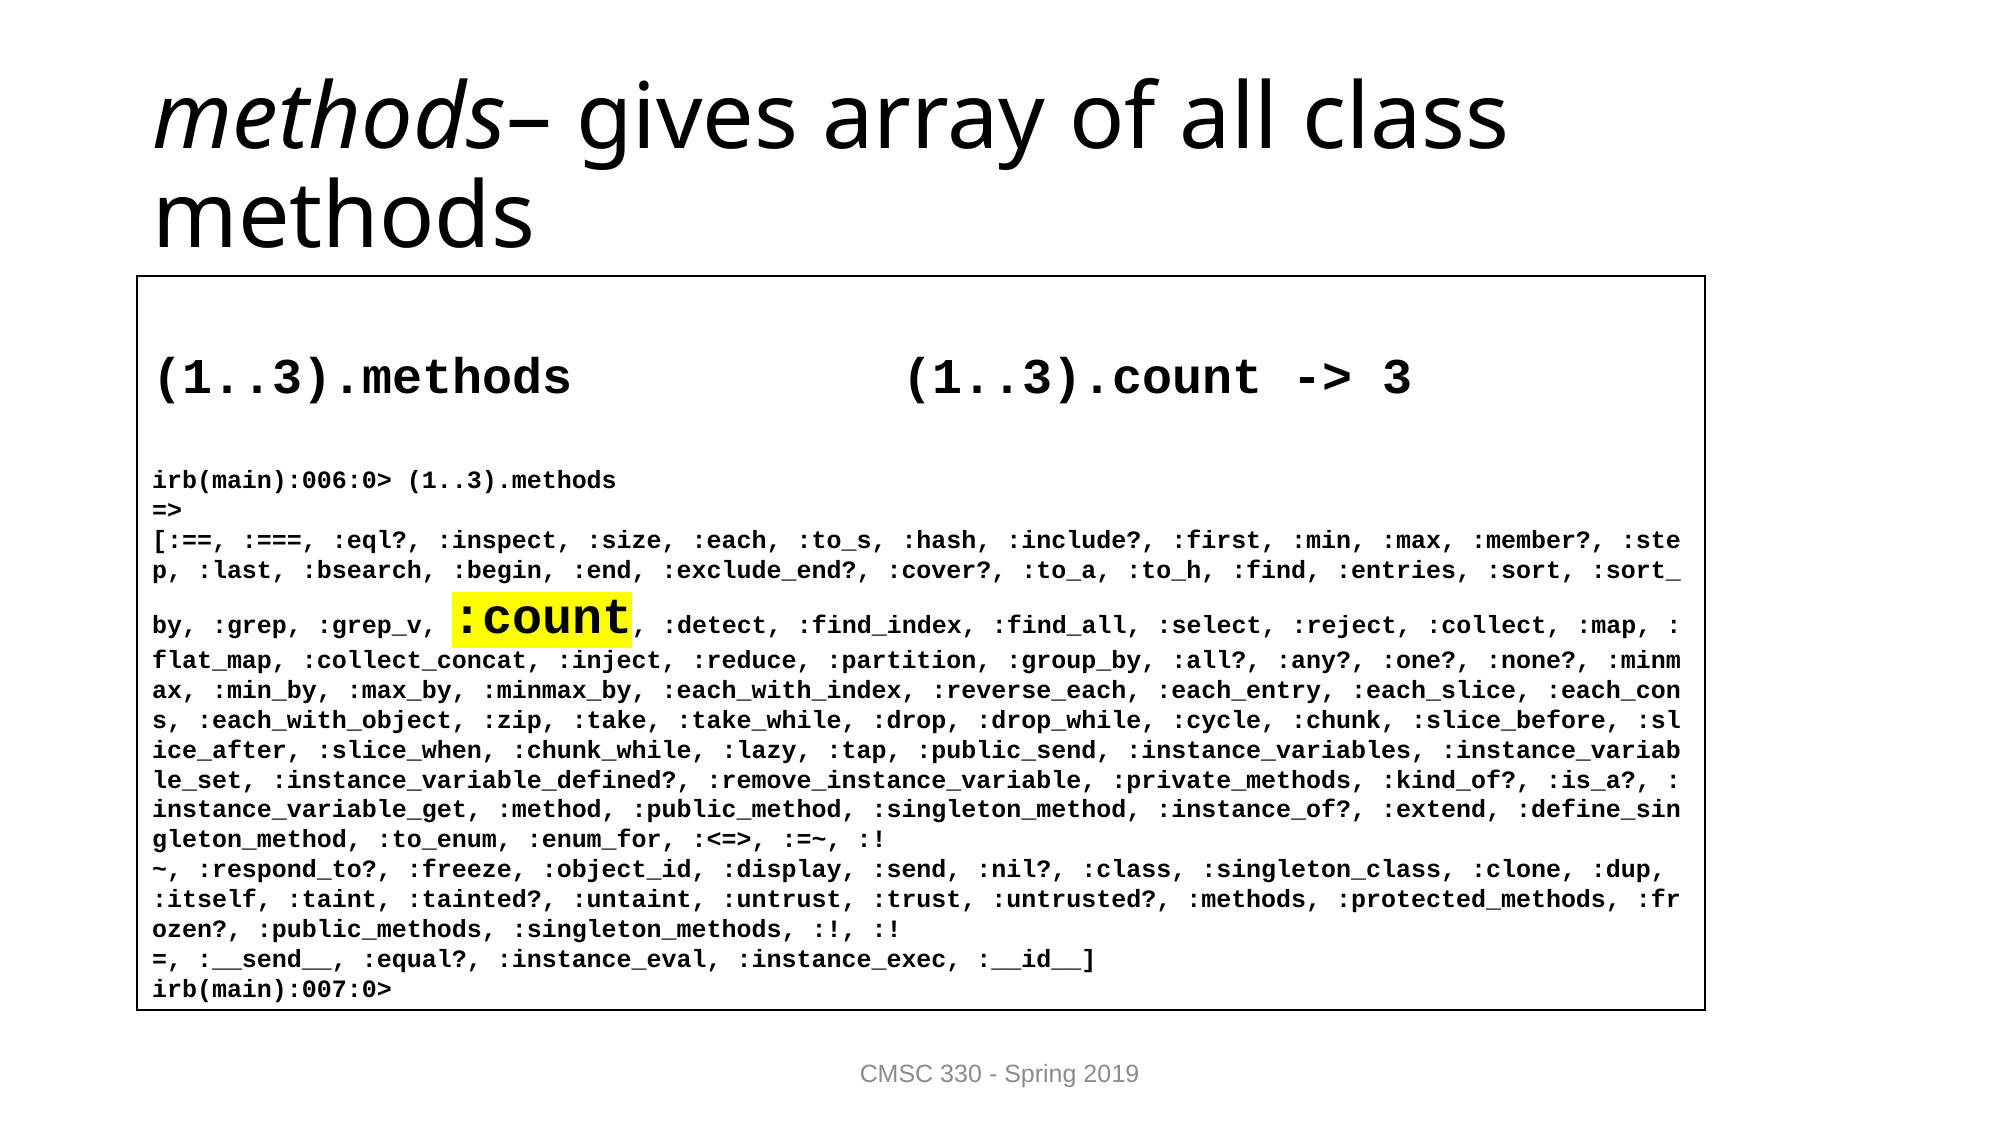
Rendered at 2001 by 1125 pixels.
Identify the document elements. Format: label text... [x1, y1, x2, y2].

footer CMSC 330 - Spring 2019 [662, 1042, 1338, 1103]
text_box (1..3).methods (1..3).count -> 3 irb(main):006:0> (1..3).methods => [:==, :===, :eql?, :inspect, :size, :each, :to_s, :hash, :include?, :first, :min, :max, :member?, :step, :last, :bsearch, :begin, :end, :exclude_end?, :cover?, :to_a, :to_h, :find, :entries, :sort, :sort_by, :grep, :grep_v, :count, :detect, :find_index, :find_all, :select, :reject, :collect, :map, :flat_map, :collect_concat, :inject, :reduce, :partition, :group_by, :all?, :any?, :one?, :none?, :minmax, :min_by, :max_by, :minmax_by, :each_with_index, :reverse_each, :each_entry, :each_slice, :each_cons, :each_with_object, :zip, :take, :take_while, :drop, :drop_while, :cycle, :chunk, :slice_before, :slice_after, :slice_when, :chunk_while, :lazy, :tap, :public_send, :instance_variables, :instance_variable_set, :instance_variable_defined?, :remove_instance_variable, :private_methods, :kind_of?, :is_a?, :instance_variable_get, :method, :public_method, :singleton_method, :instance_of?, :extend, :define_singleton_method, :to_enum, :enum_for, :<=>, :=~, :!~, :respond_to?, :freeze, :object_id, :display, :send, :nil?, :class, :singleton_class, :clone, :dup, :itself, :taint, :tainted?, :untaint, :untrust, :trust, :untrusted?, :methods, :protected_methods, :frozen?, :public_methods, :singleton_methods, :!, :!=, :__send__, :equal?, :instance_eval, :instance_exec, :__id__] irb(main):007:0> [137, 276, 1705, 1010]
title methods– gives array of all class methods [137, 59, 1863, 278]
